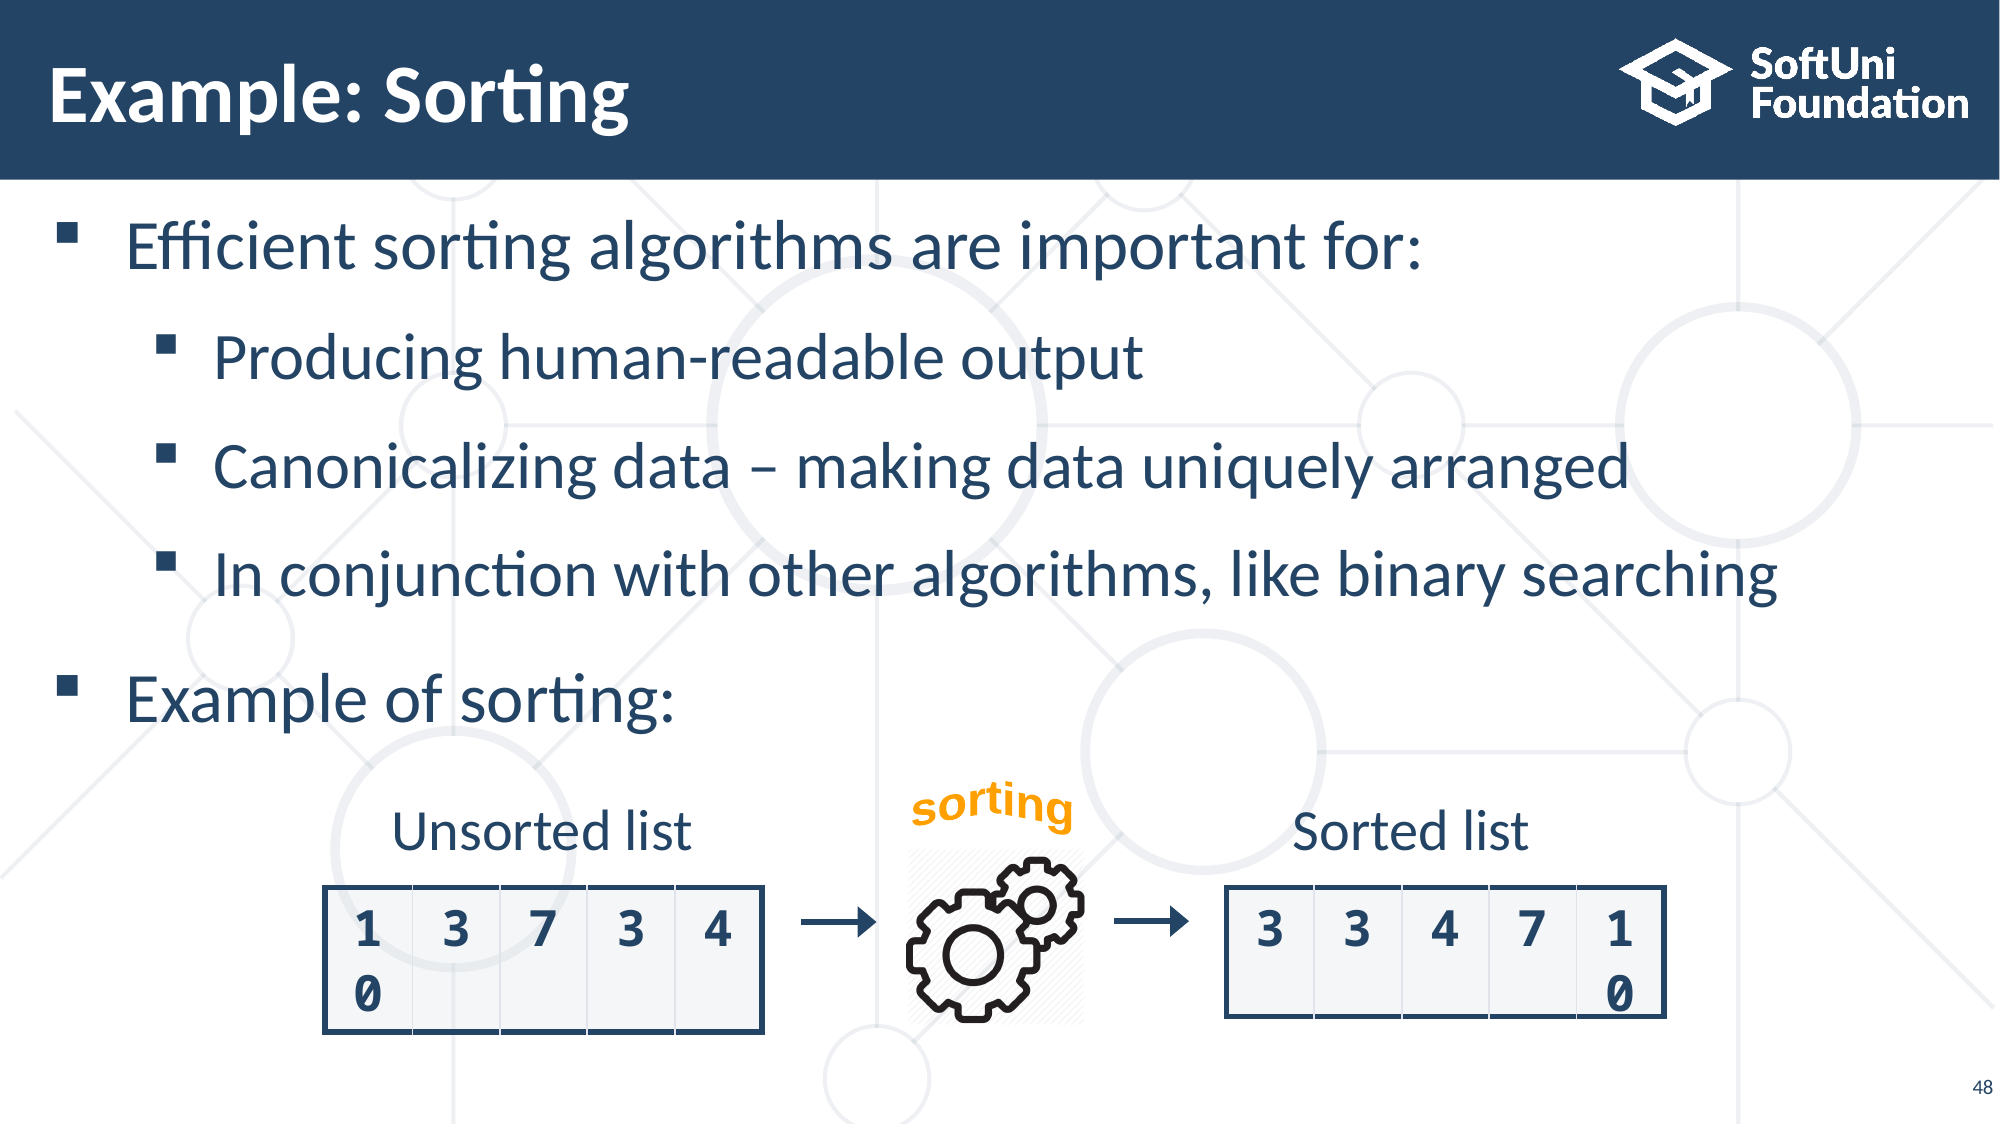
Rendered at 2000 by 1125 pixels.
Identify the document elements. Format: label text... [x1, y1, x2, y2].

slide_number 48 [1970, 1070, 2000, 1103]
picture [905, 846, 1085, 1026]
table_header 7 [1490, 890, 1576, 1014]
table_header 10 [1577, 890, 1661, 1014]
picture [1618, 38, 1968, 126]
table_header 3 [1229, 890, 1313, 1014]
table_header 3 [1315, 890, 1401, 1014]
table_header 3 [588, 890, 674, 1029]
list Efficient sorting algorithms are important for: Producing human-readable output Canonicalizing data – making data uniquely arranged In conjunction with other algorithms, like binary searching Example of sorting: [33, 188, 1970, 1103]
text_box Sorted list [1278, 784, 1546, 870]
table_header 3 [413, 890, 499, 1029]
table_header 7 [501, 890, 586, 1029]
title Example: Sorting [31, 16, 1591, 162]
table_header 4 [1403, 890, 1488, 1014]
table_header 10 [328, 890, 412, 1029]
text_box Unsorted list [376, 784, 709, 870]
table_header 4 [676, 890, 759, 1029]
